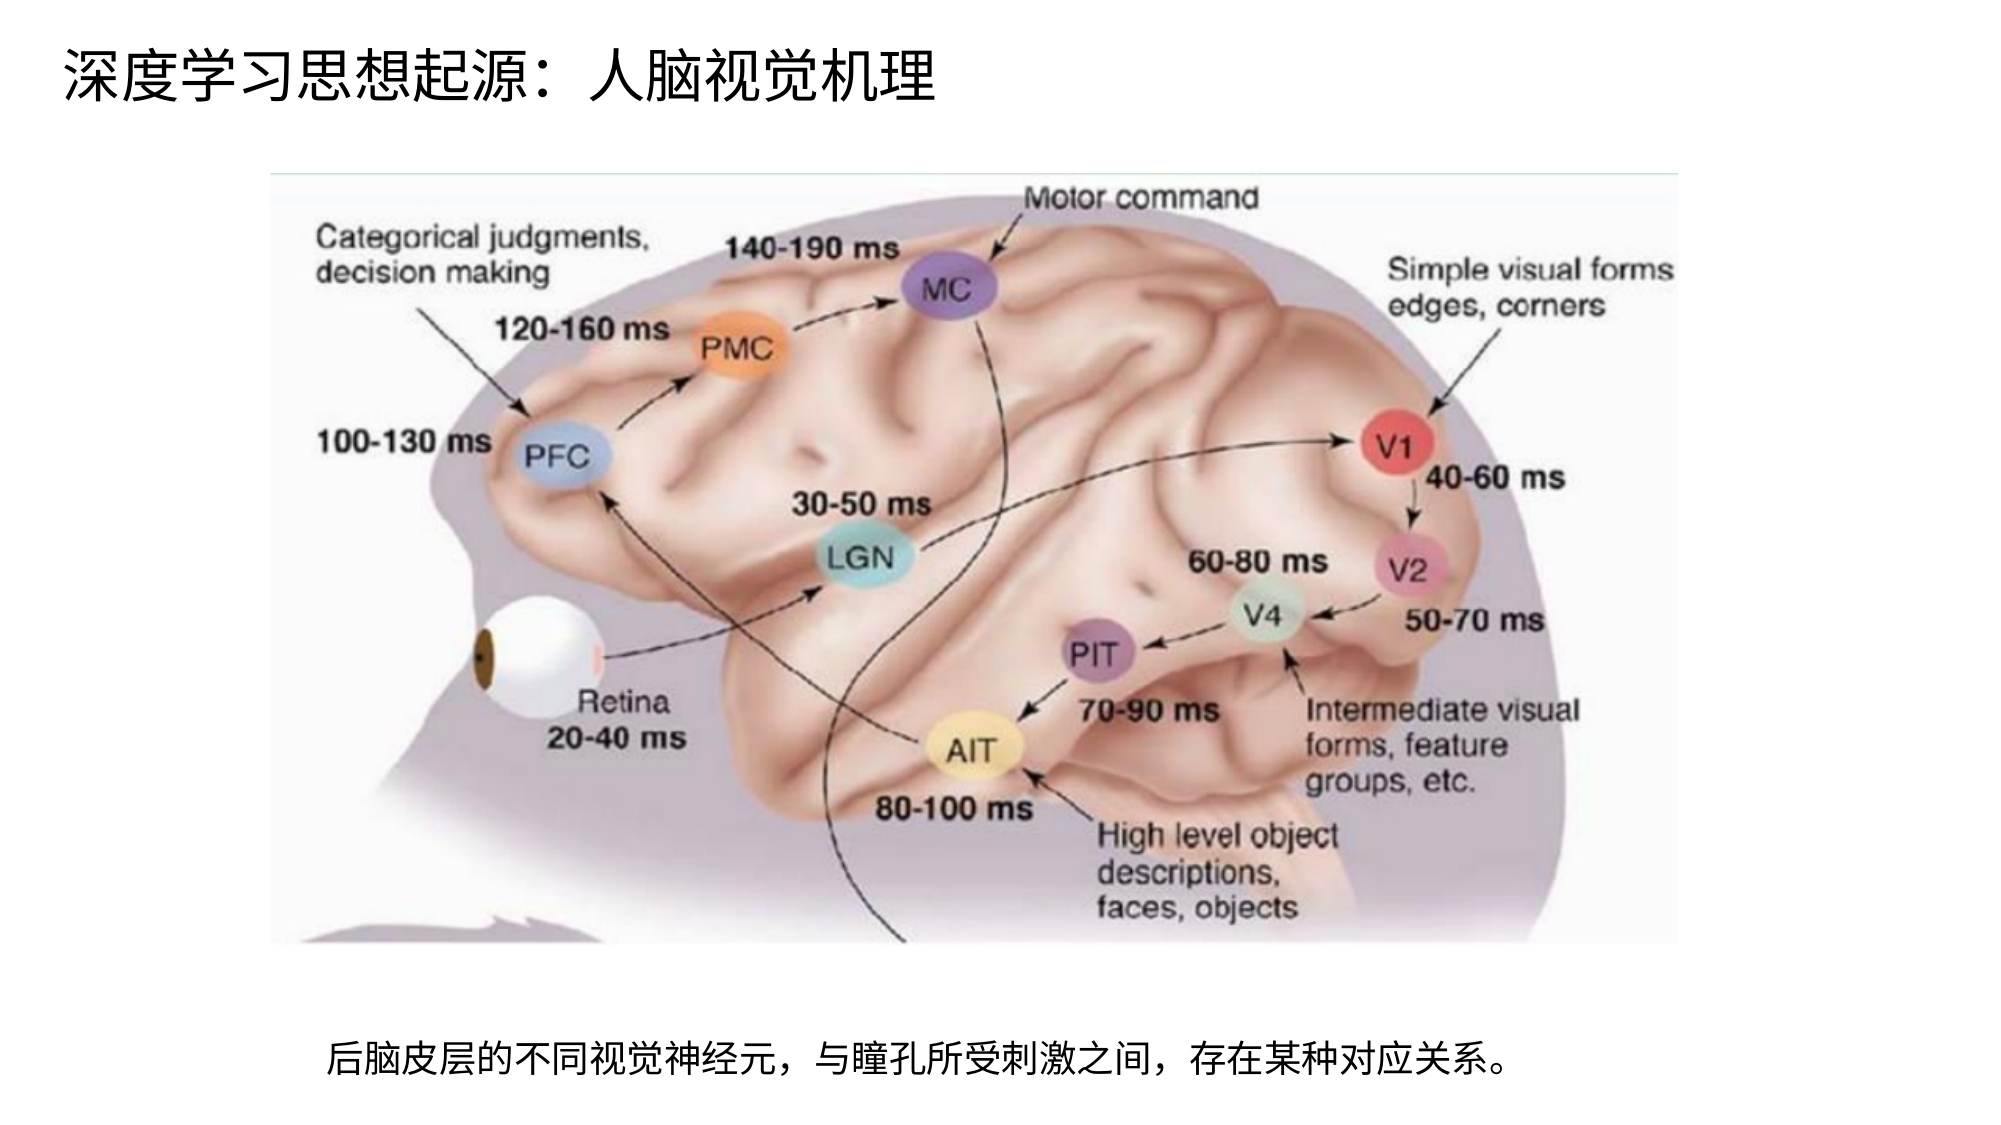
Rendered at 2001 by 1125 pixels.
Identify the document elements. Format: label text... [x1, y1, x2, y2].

text_box 深度学习思想起源：人脑视觉机理 [48, 31, 952, 117]
text_box 后脑皮层的不同视觉神经元，与瞳孔所受刺激之间，存在某种对应关系。 [311, 1027, 1836, 1088]
picture [244, 173, 1719, 971]
